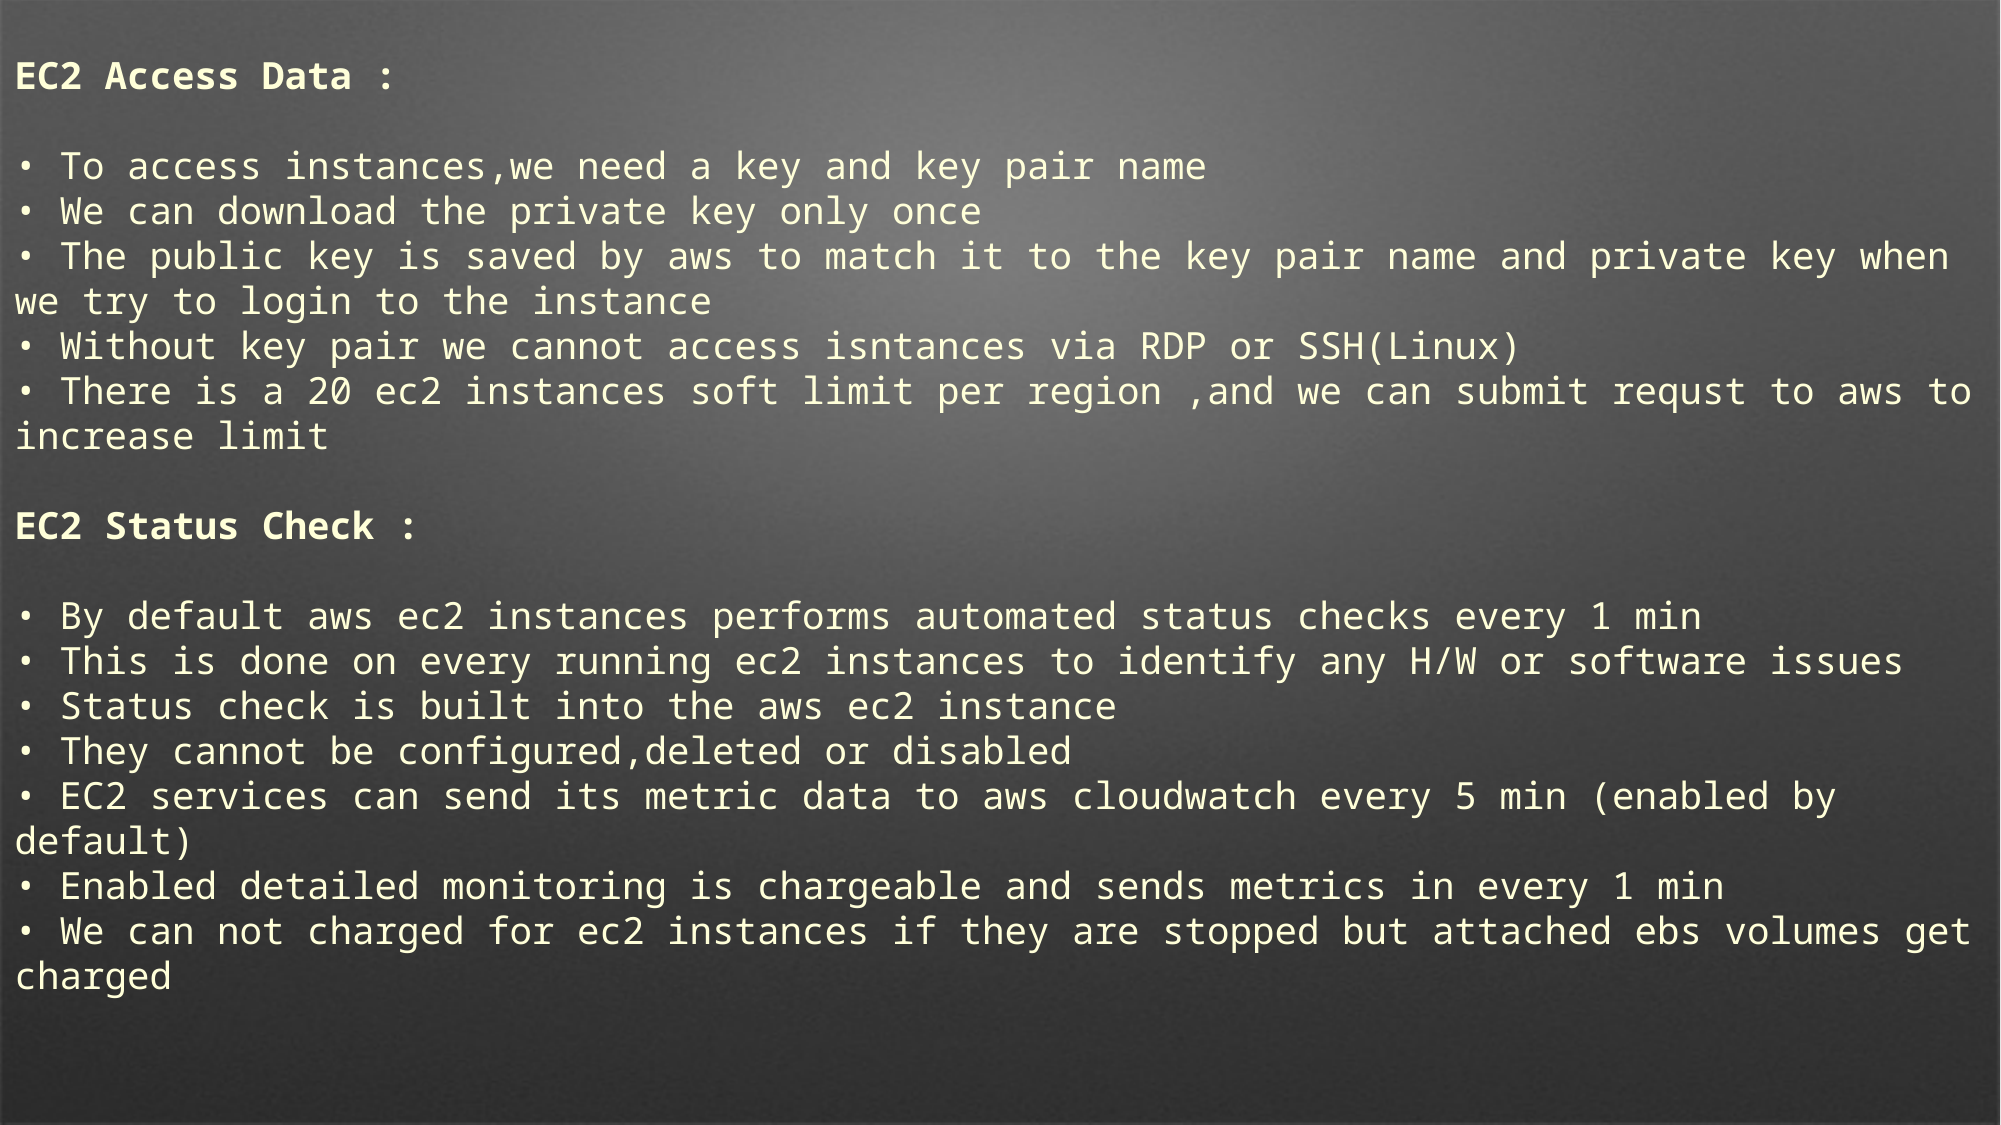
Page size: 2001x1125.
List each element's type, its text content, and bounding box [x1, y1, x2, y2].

text_box EC2 Access Data : • To access instances,we need a key and key pair name • We can download the private key only once • The public key is saved by aws to match it to the key pair name and private key when we try to login to the instance • Without key pair we cannot access isntances via RDP or SSH(Linux) • There is a 20 ec2 instances soft limit per region ,and we can submit requst to aws to increase limit EC2 Status Check : • By default aws ec2 instances performs automated status checks every 1 min • This is done on every running ec2 instances to identify any H/W or software issues • Status check is built into the aws ec2 instance • They cannot be configured,deleted or disabled • EC2 services can send its metric data to aws cloudwatch every 5 min (enabled by default) • Enabled detailed monitoring is chargeable and sends metrics in every 1 min • We can not charged for ec2 instances if they are stopped but attached ebs volumes get charged [0, 0, 2000, 1125]
